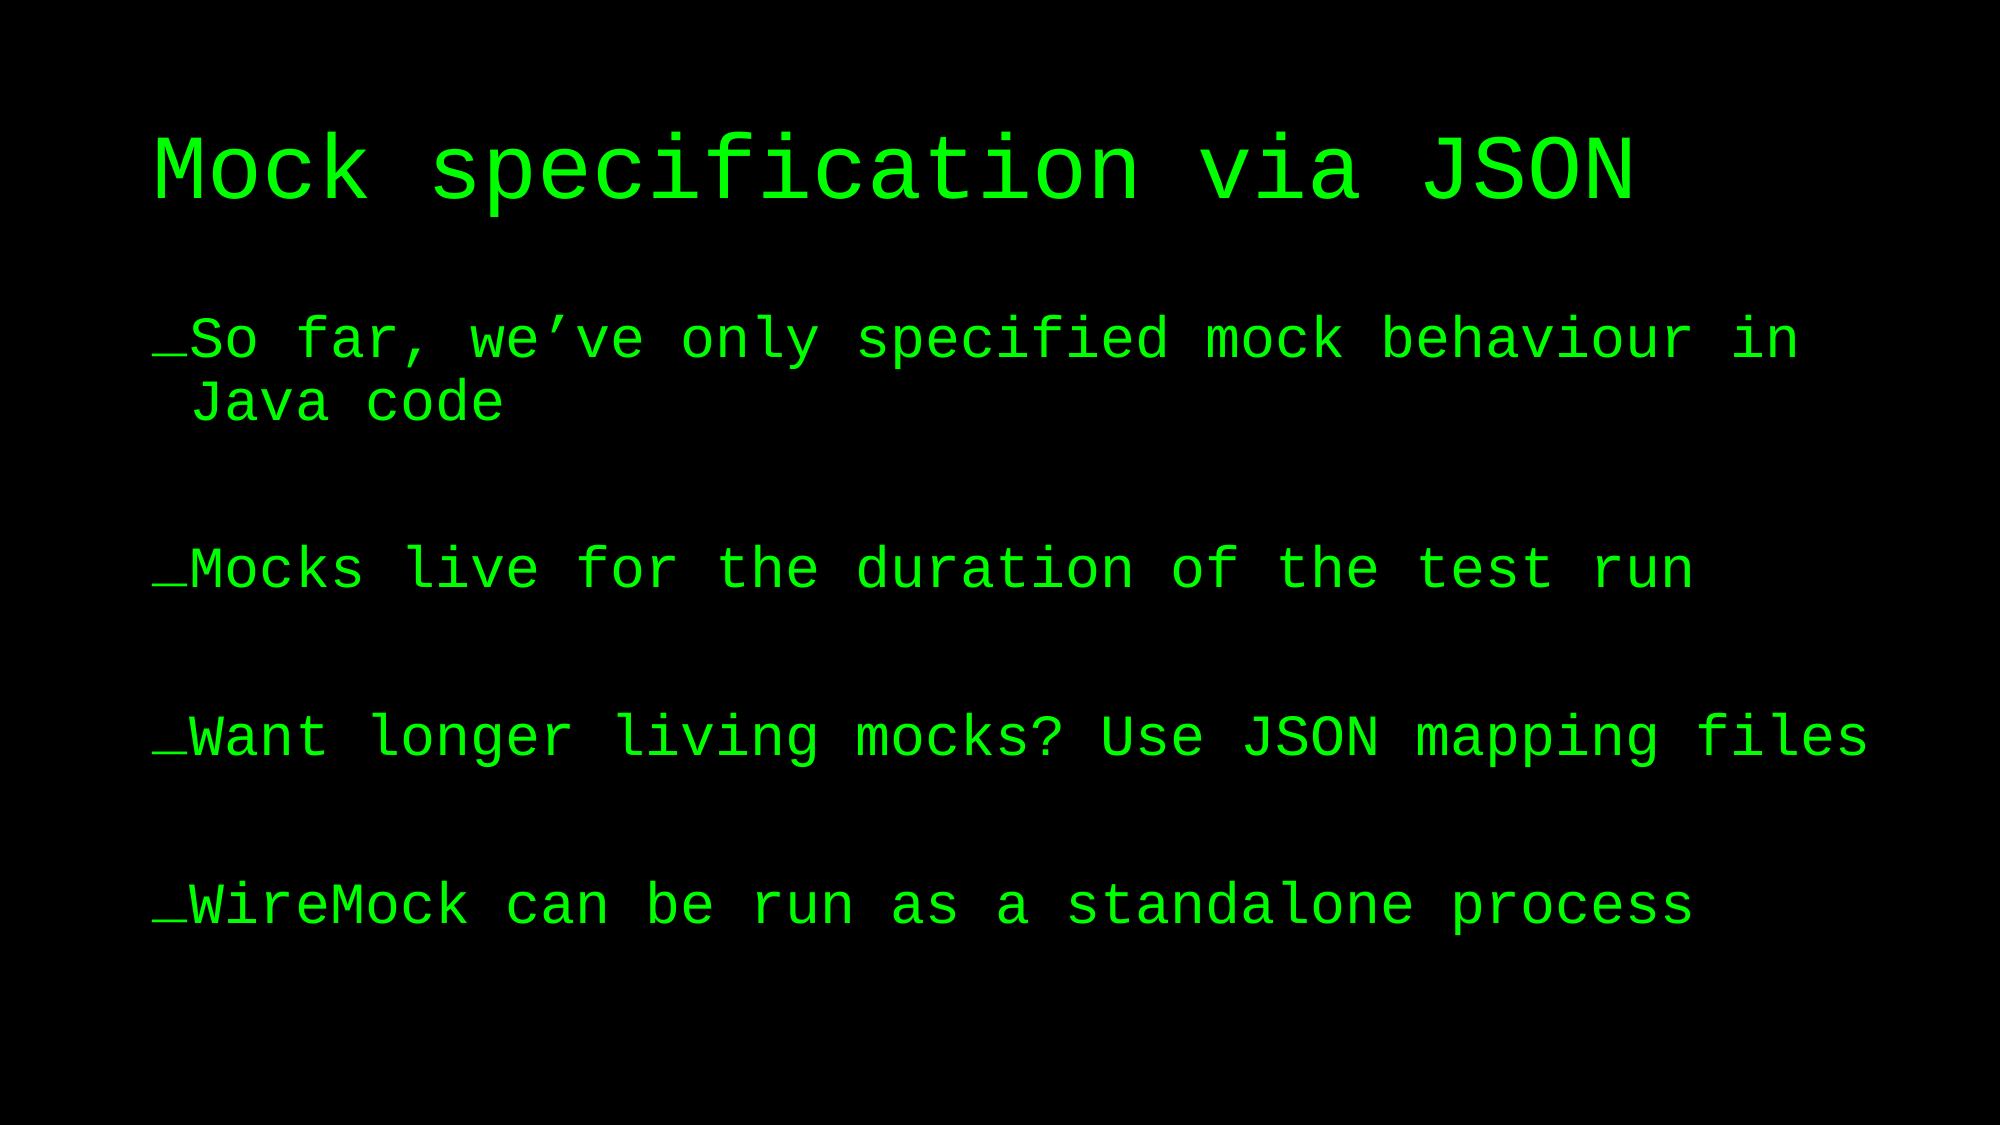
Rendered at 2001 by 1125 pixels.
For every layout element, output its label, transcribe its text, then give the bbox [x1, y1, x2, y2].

title Mock specification via JSON [137, 59, 1863, 278]
list So far, we’ve only specified mock behaviour in Java code Mocks live for the duration of the test run Want longer living mocks? Use JSON mapping files WireMock can be run as a standalone process [137, 299, 1966, 1014]
